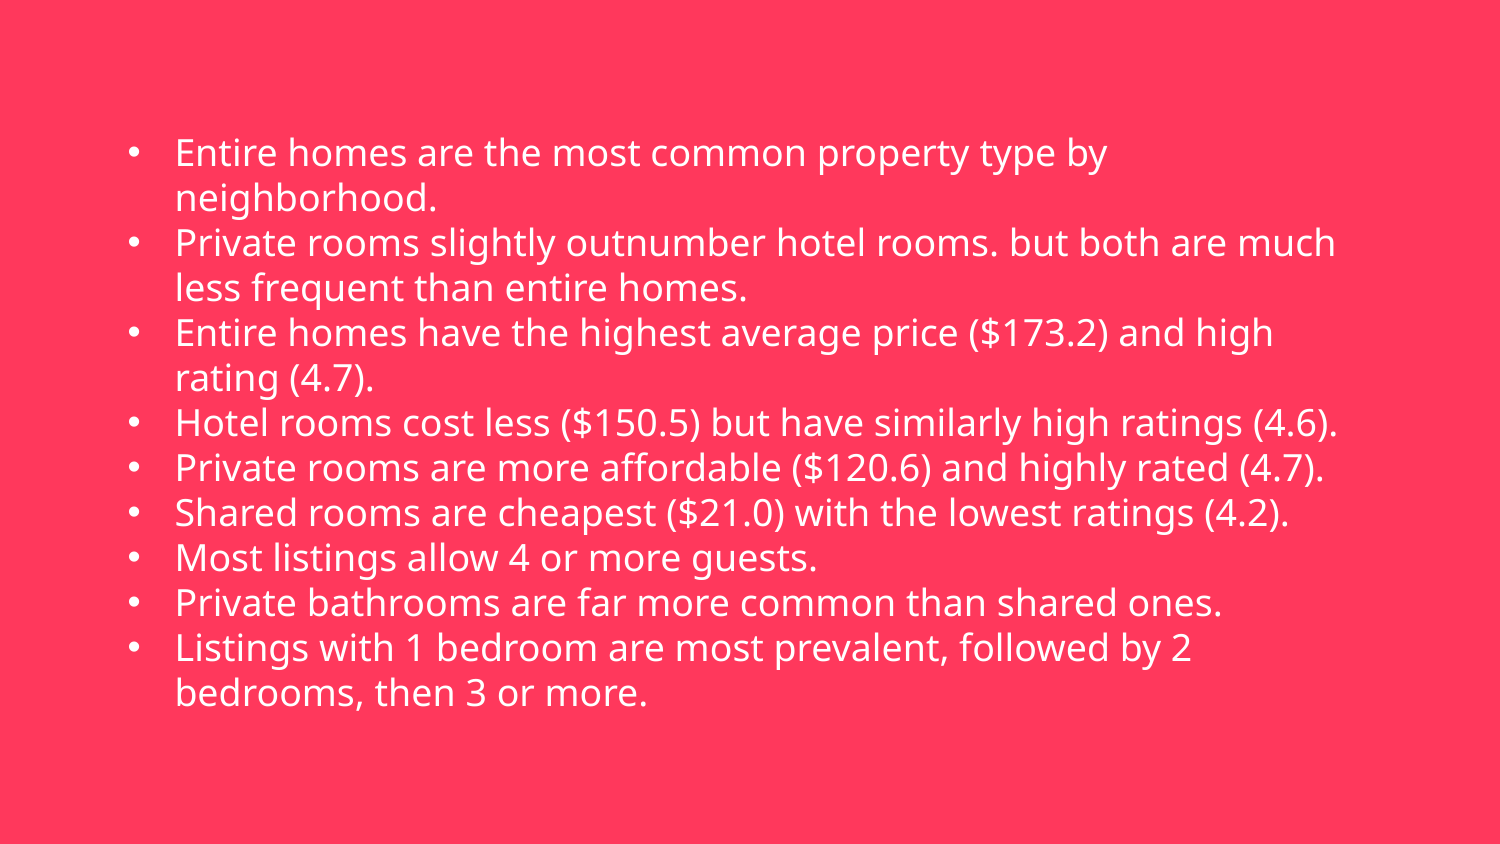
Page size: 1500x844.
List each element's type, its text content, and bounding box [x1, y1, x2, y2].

text_box Entire homes are the most common property type by neighborhood. Private rooms slightly outnumber hotel rooms. but both are much less frequent than entire homes. Entire homes have the highest average price ($173.2) and high rating (4.7). Hotel rooms cost less ($150.5) but have similarly high ratings (4.6). Private rooms are more affordable ($120.6) and highly rated (4.7). Shared rooms are cheapest ($21.0) with the lowest ratings (4.2). Most listings allow 4 or more guests. Private bathrooms are far more common than shared ones. Listings with 1 bedroom are most prevalent, followed by 2 bedrooms, then 3 or more. [112, 131, 1387, 713]
